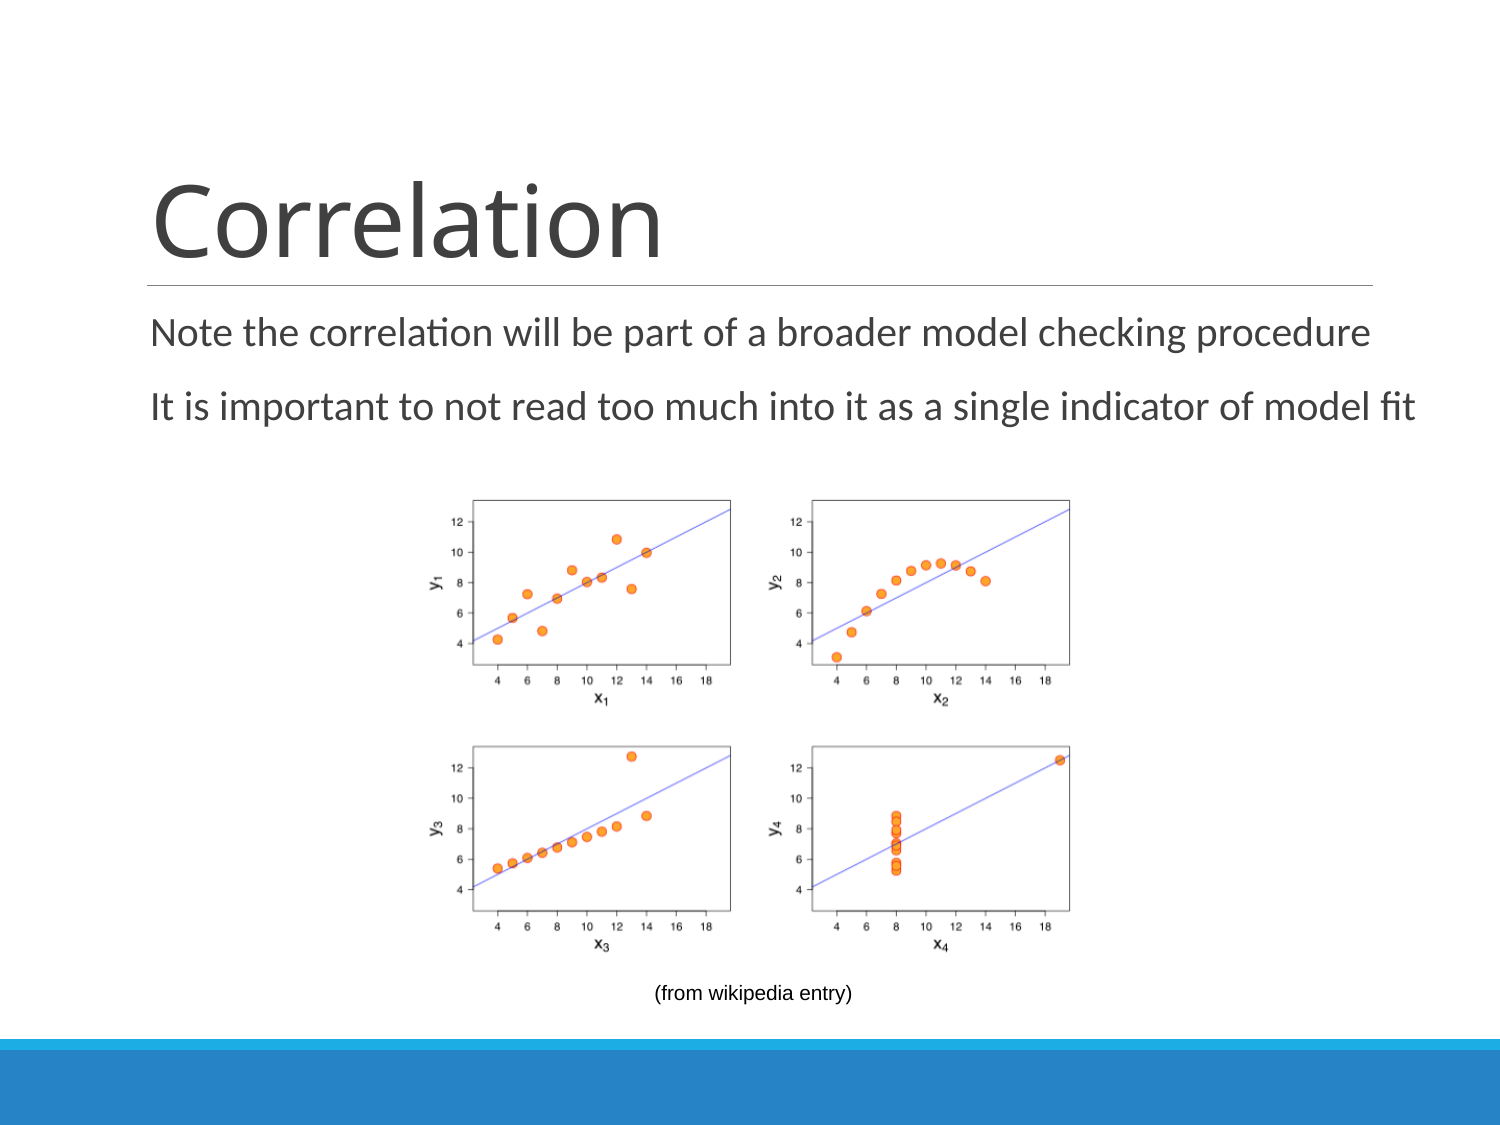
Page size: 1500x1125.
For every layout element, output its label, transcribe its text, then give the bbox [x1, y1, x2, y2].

list Note the correlation will be part of a broader model checking procedure It is important to not read too much into it as a single indicator of model fit [135, 302, 1425, 963]
picture [416, 476, 1091, 964]
text_box (from wikipedia entry) [639, 972, 868, 1012]
title Correlation [135, 47, 1373, 285]
